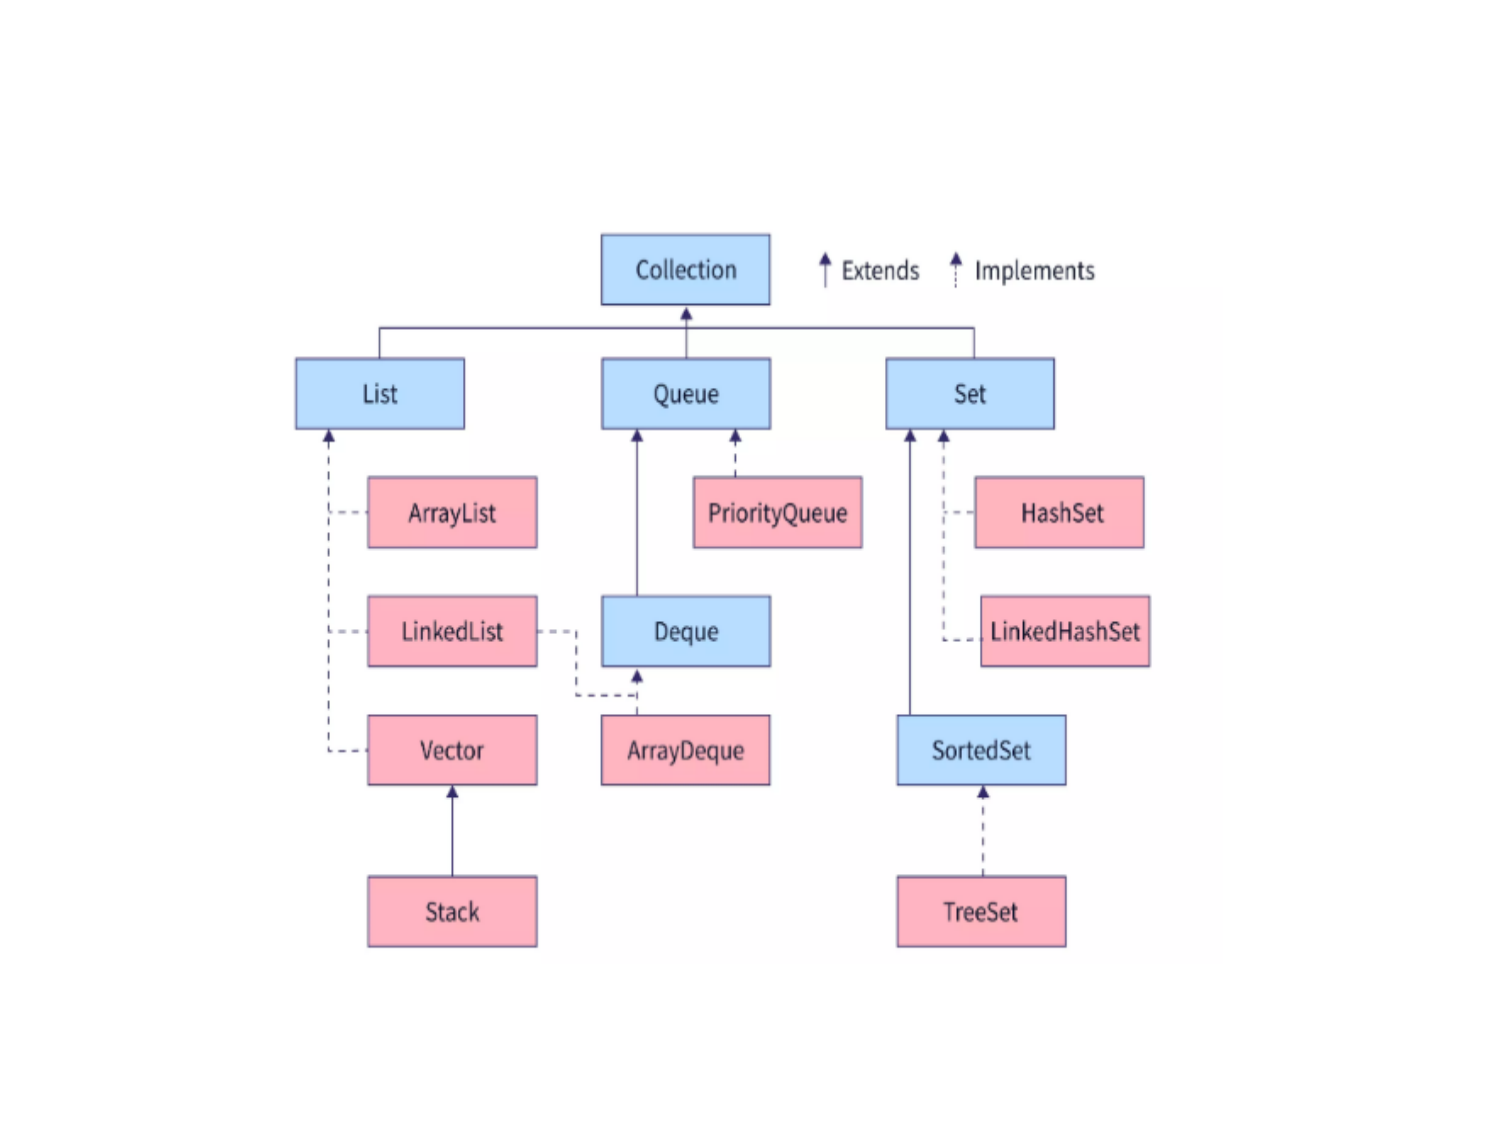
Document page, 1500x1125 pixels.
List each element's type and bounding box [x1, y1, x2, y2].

list [218, 219, 1223, 965]
